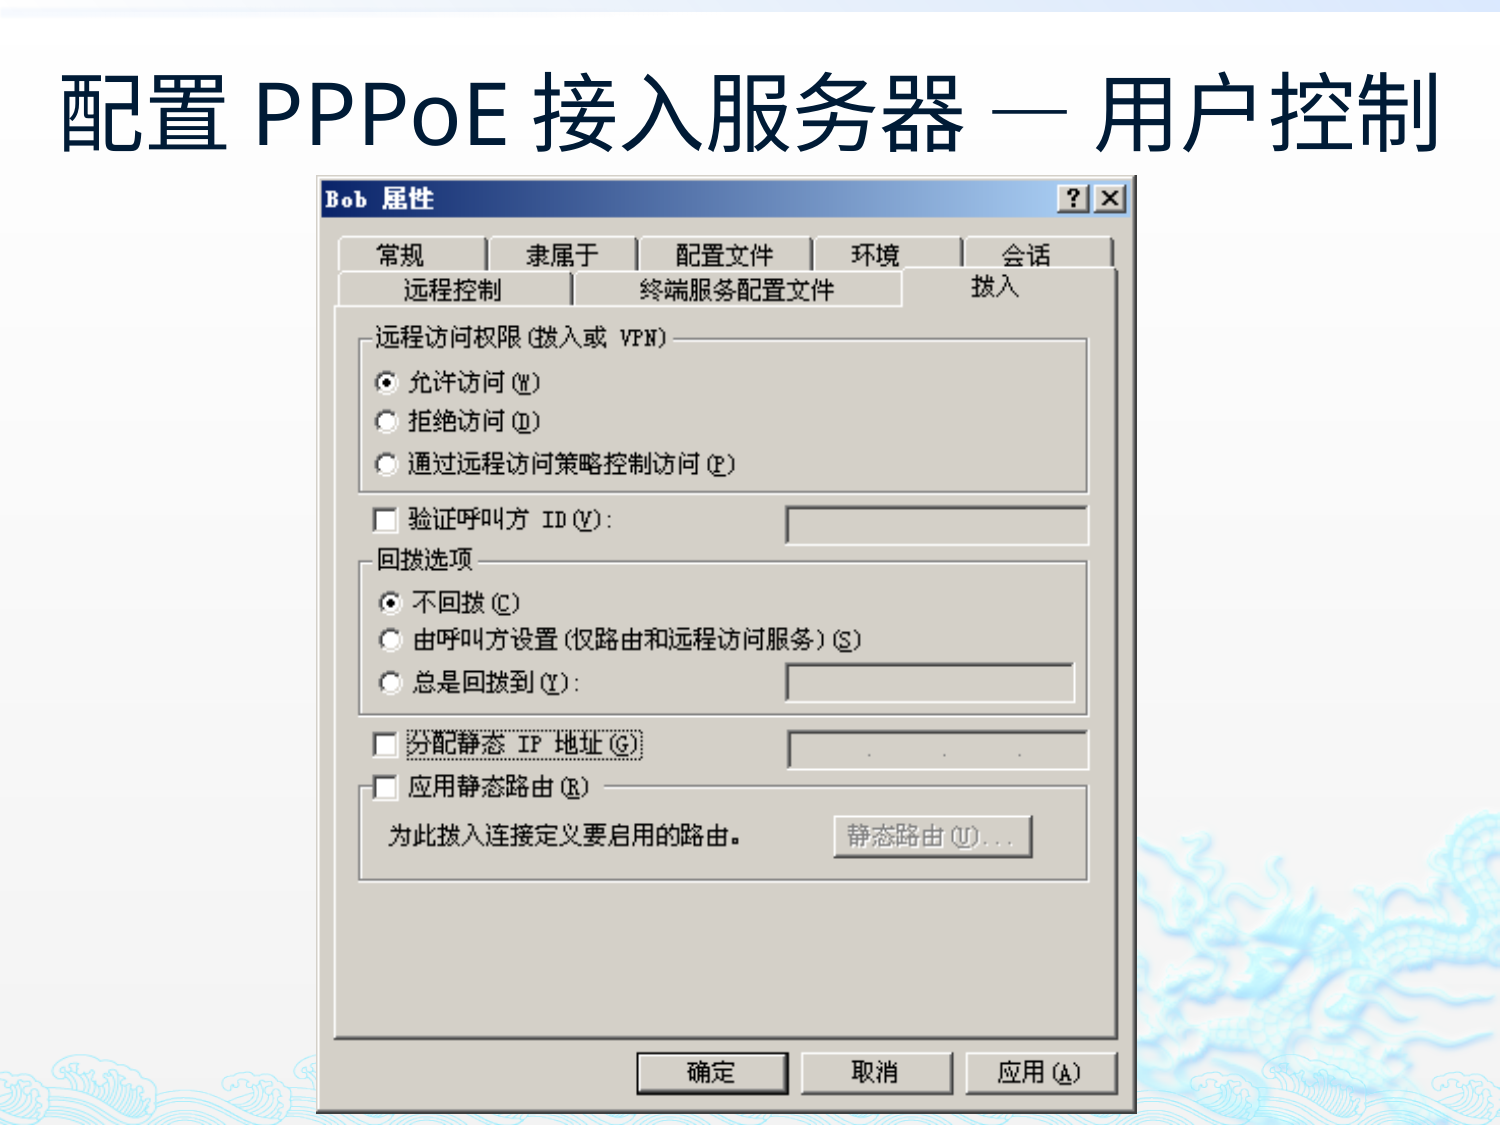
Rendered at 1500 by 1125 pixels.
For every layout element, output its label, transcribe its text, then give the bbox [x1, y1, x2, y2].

picture [315, 175, 1138, 1114]
title 配置PPPoE接入服务器 — 用户控制 [23, 45, 1477, 176]
